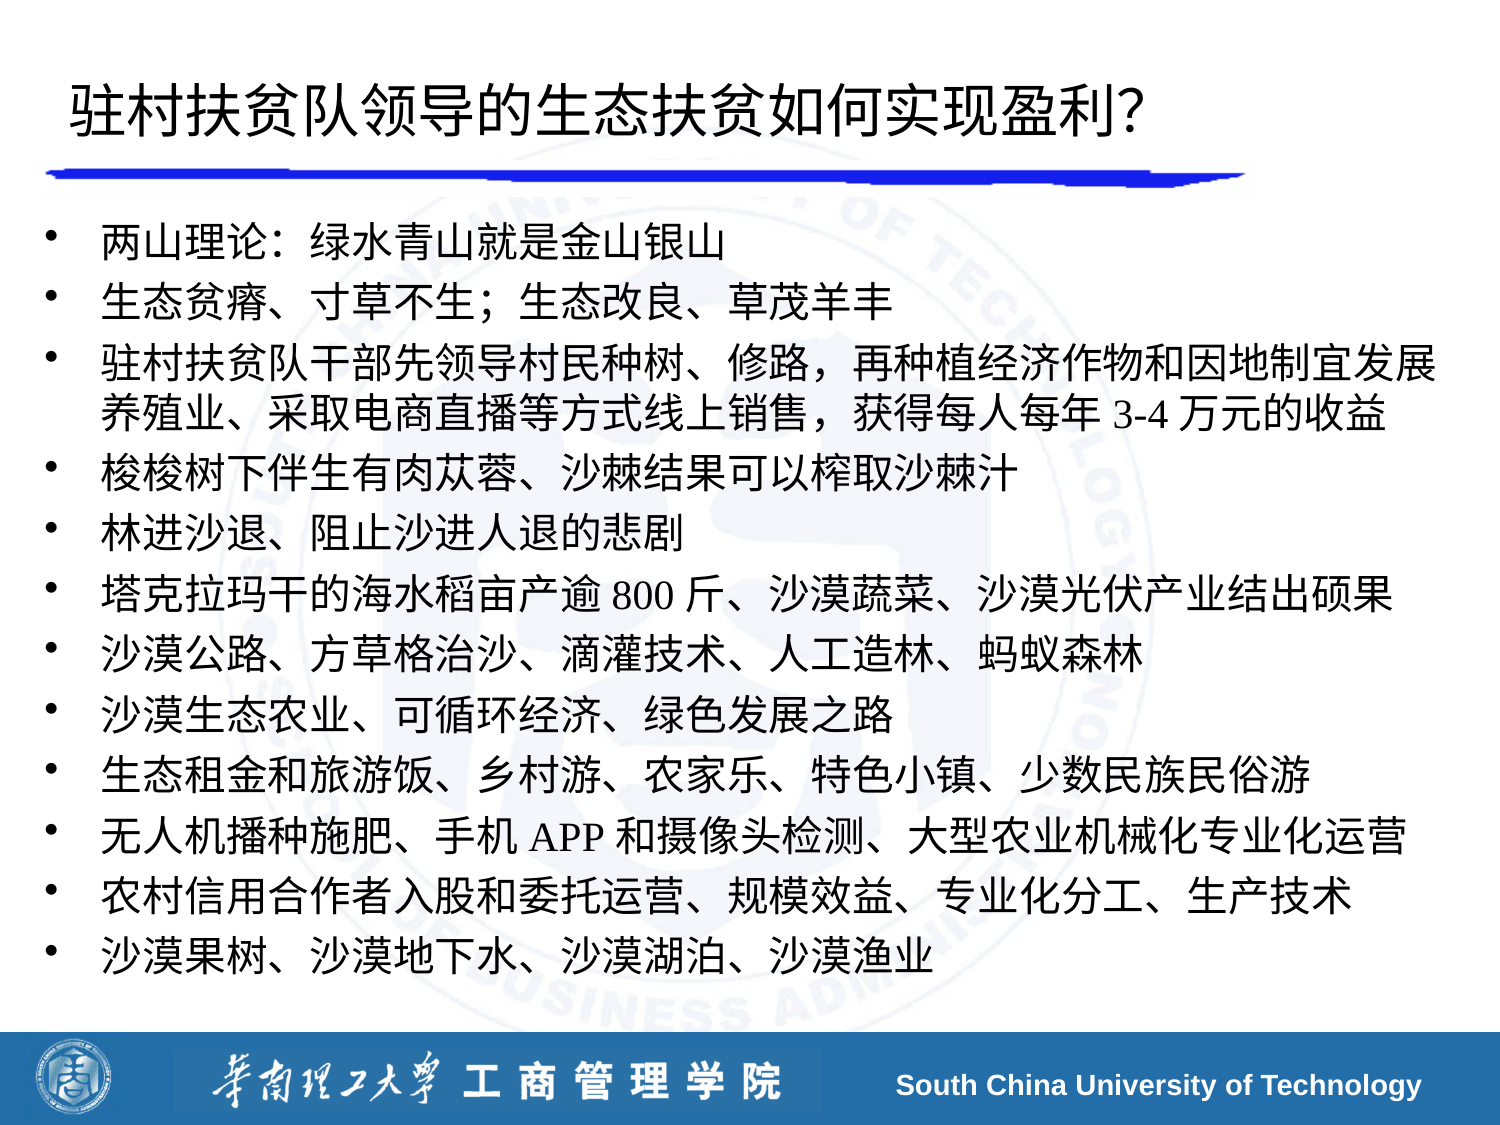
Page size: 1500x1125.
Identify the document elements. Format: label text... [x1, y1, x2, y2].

picture [0, 988, 1500, 1125]
title 驻村扶贫队领导的生态扶贫如何实现盈利？ [53, 31, 1388, 188]
picture [41, 160, 1270, 208]
footer South China University of Technology [826, 1058, 1500, 1125]
list 两山理论：绿水青山就是金山银山 生态贫瘠、寸草不生；生态改良、草茂羊丰 驻村扶贫队干部先领导村民种树、修路，再种植经济作物和因地制宜发展养殖业、采取电商直播等方式线上销售，获得每人每年3-4万元的收益 梭梭树下伴生有肉苁蓉、沙棘结果可以榨取沙棘汁 林进沙退、阻止沙进人退的悲剧 塔克拉玛干的海水稻亩产逾800斤、沙漠蔬菜、沙漠光伏产业结出硕果 沙漠公路、方草格治沙、滴灌技术、人工造林、蚂蚁森林 沙漠生态农业、可循环经济、绿色发展之路 生态租金和旅游饭、乡村游、农家乐、特色小镇、少数民族民俗游 无人机播种施肥、手机APP和摄像头检测、大型农业机械化专业化运营 农村信用合作者入股和委托运营、规模效益、专业化分工、生产技术 沙漠果树、沙漠地下水、沙漠湖泊、沙漠渔业 [29, 208, 1459, 988]
